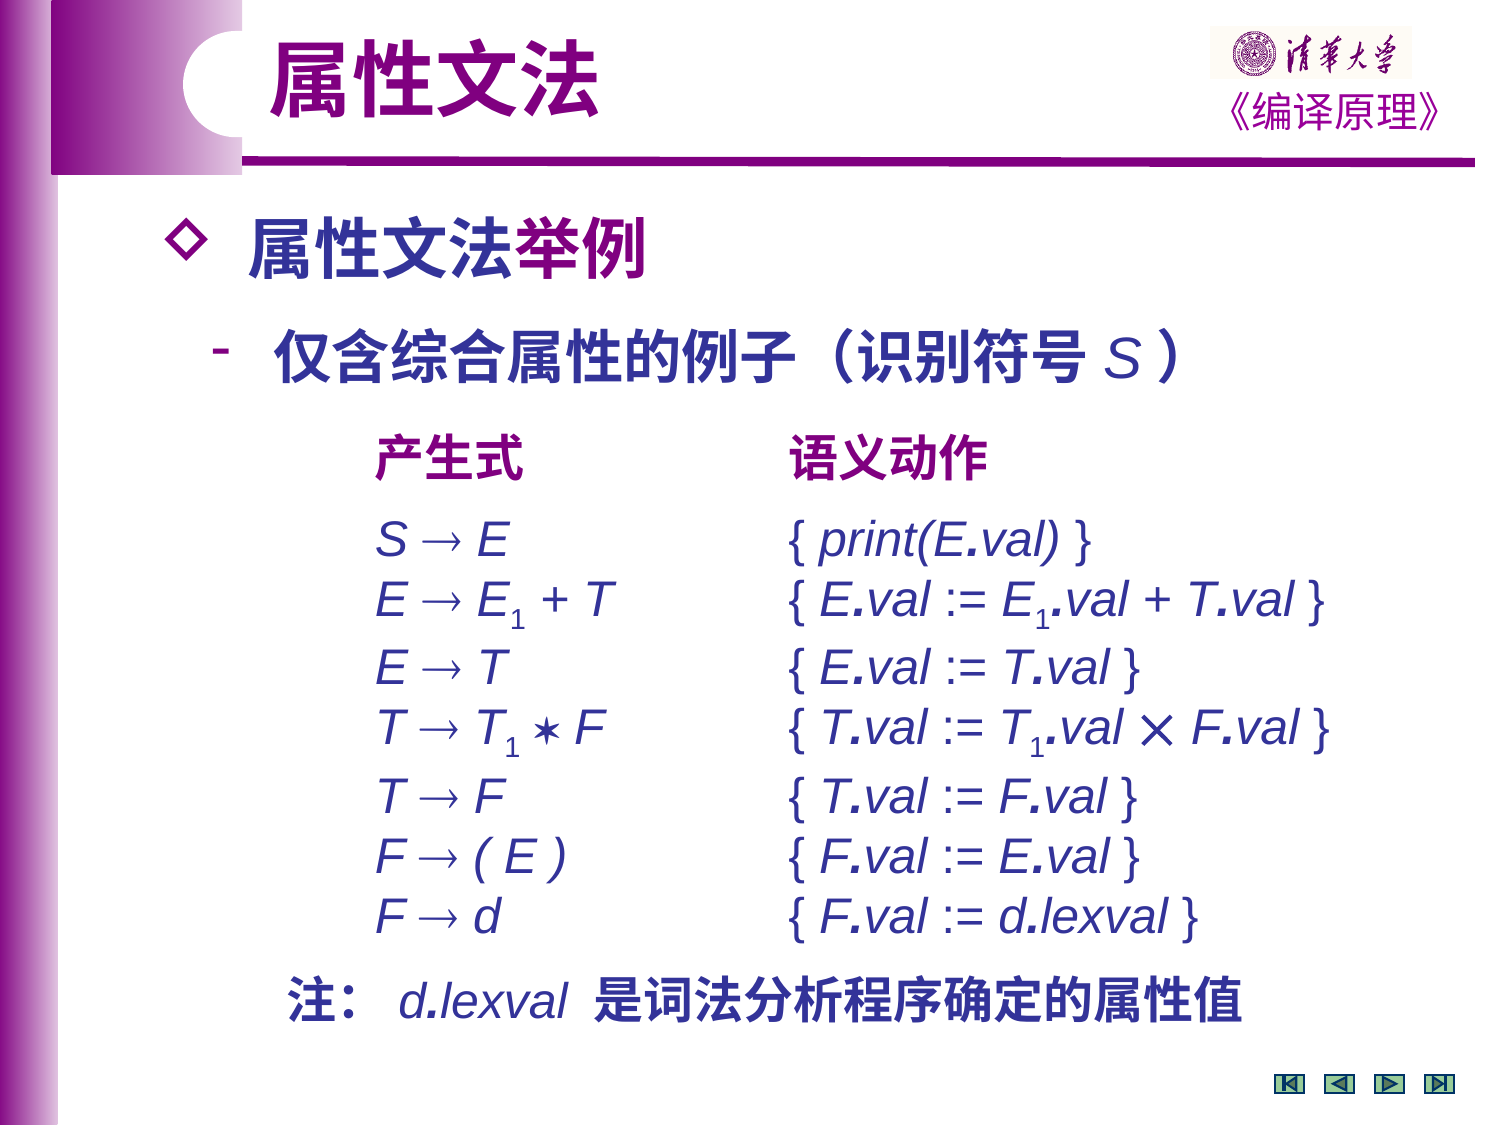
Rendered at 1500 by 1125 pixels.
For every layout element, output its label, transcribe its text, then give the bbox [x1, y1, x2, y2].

text_box 产生式 S  E E  E1 + T E  T T  T1  F T  F F  ( E ) F  d [360, 419, 715, 951]
text_box 属性文法举例 [141, 199, 1312, 295]
text_box 注：d.lexval 是词法分析程序确定的属性值 [271, 960, 1313, 1036]
picture [1210, 26, 1412, 79]
text_box 仅含综合属性的例子（识别符号S） [196, 312, 1313, 398]
text_box [1424, 1074, 1455, 1093]
text_box [1324, 1074, 1355, 1093]
text_box [1274, 1074, 1305, 1093]
text_box [1374, 1074, 1405, 1093]
text_box 语义动作 { print(E.val) } { E.val := E1.val + T.val } { E.val := T.val } { T.val := T1.val  F.val } { T.val := F.val } { F.val := E.val } { F.val := d.lexval } [773, 419, 1376, 951]
text_box 属性文法 [254, 31, 632, 136]
